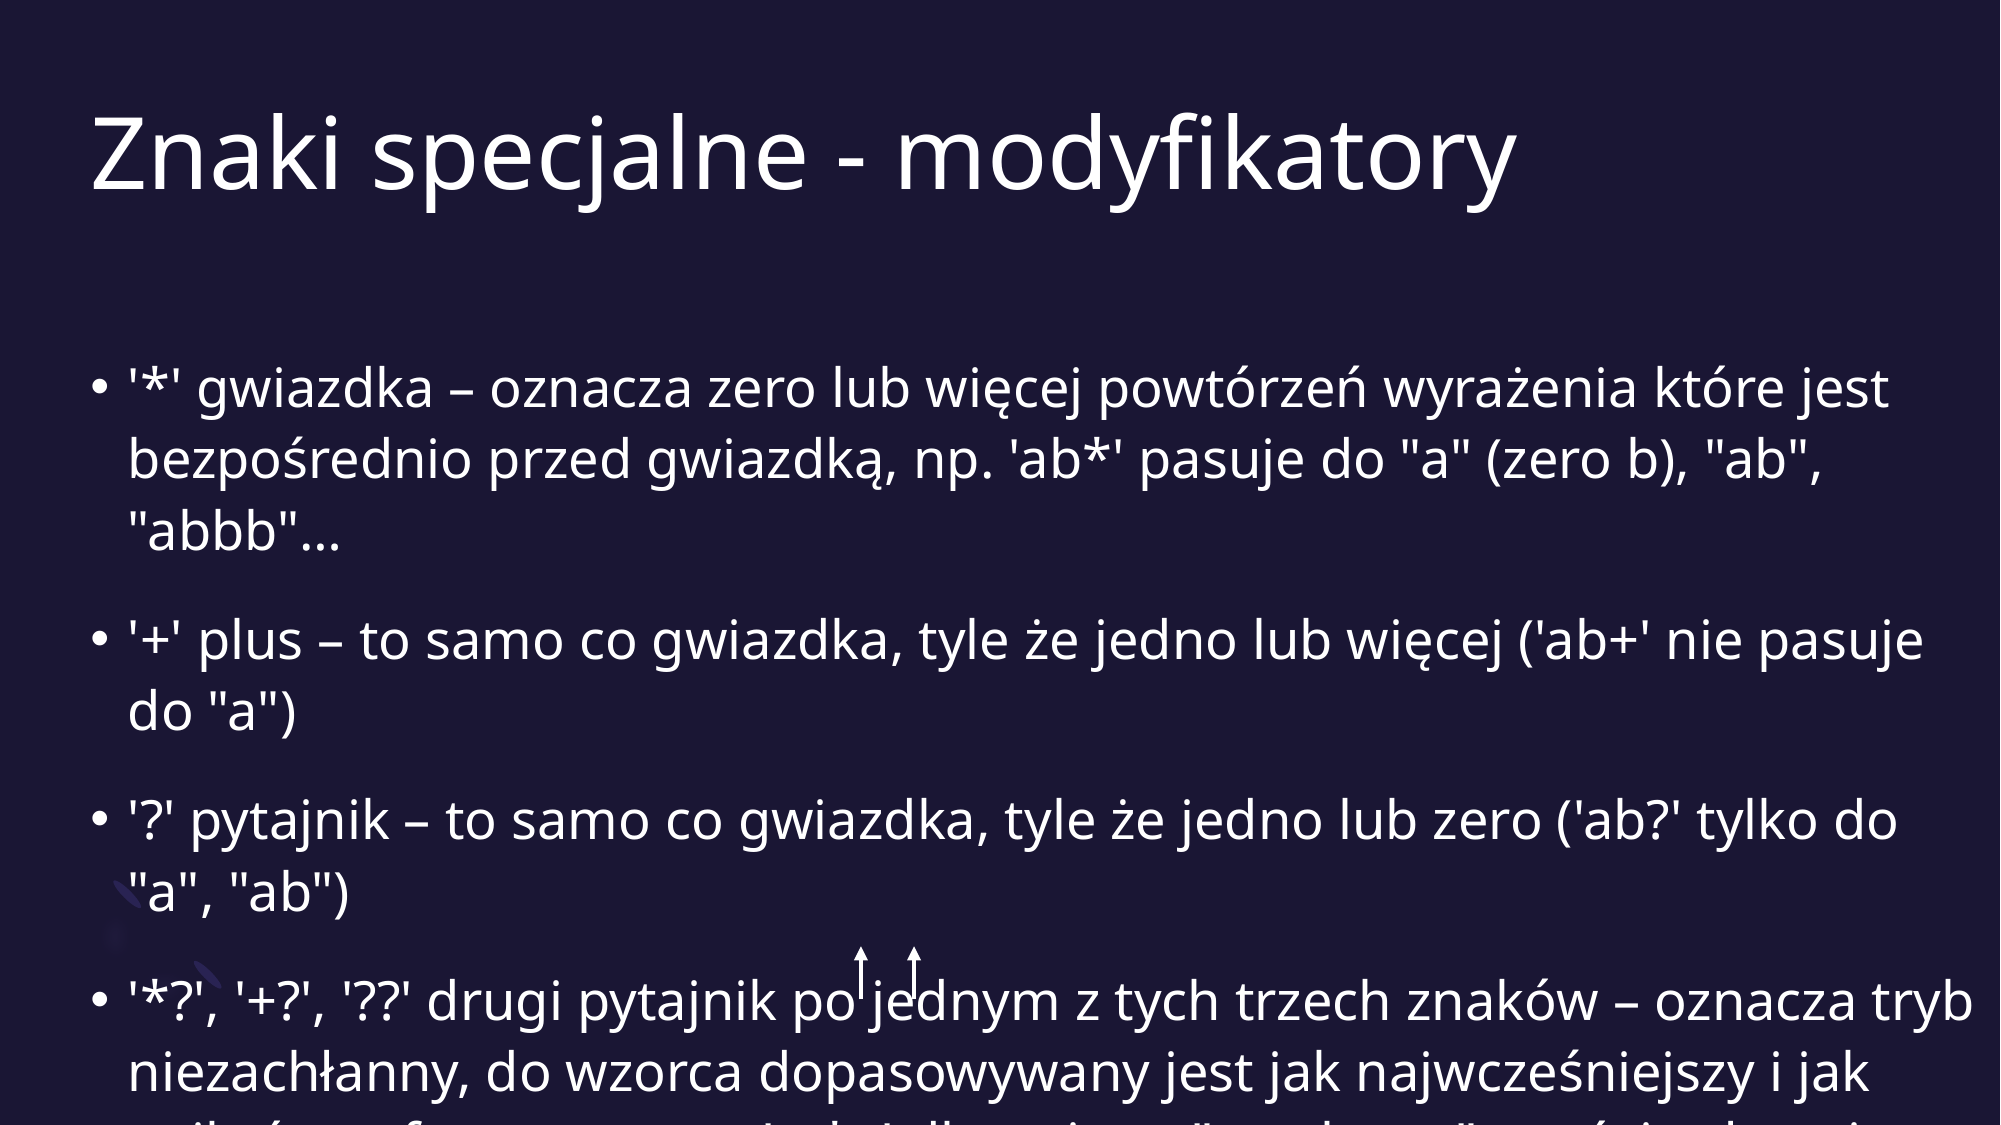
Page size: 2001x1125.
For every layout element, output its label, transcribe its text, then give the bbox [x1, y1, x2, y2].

list '*' gwiazdka – oznacza zero lub więcej powtórzeń wyrażenia które jest bezpośrednio przed gwiazdką, np. 'ab*' pasuje do "a" (zero b), "ab", "abbb"… '+' plus – to samo co gwiazdka, tyle że jedno lub więcej ('ab+' nie pasuje do "a") '?' pytajnik – to samo co gwiazdka, tyle że jedno lub zero ('ab?' tylko do "a", "ab") '*?', '+?', '??' drugi pytajnik po jednym z tych trzech znaków – oznacza tryb niezachłanny, do wzorca dopasowywany jest jak najwcześniejszy i jak najkrótszy fragment, np. '<.*>' dla stringa "<a> b <c>" zwróci cały string, a '<.*?>' tylko "<a>" [90, 346, 2000, 1000]
title Znaki specjalne - modyfikatory [90, 90, 1910, 309]
